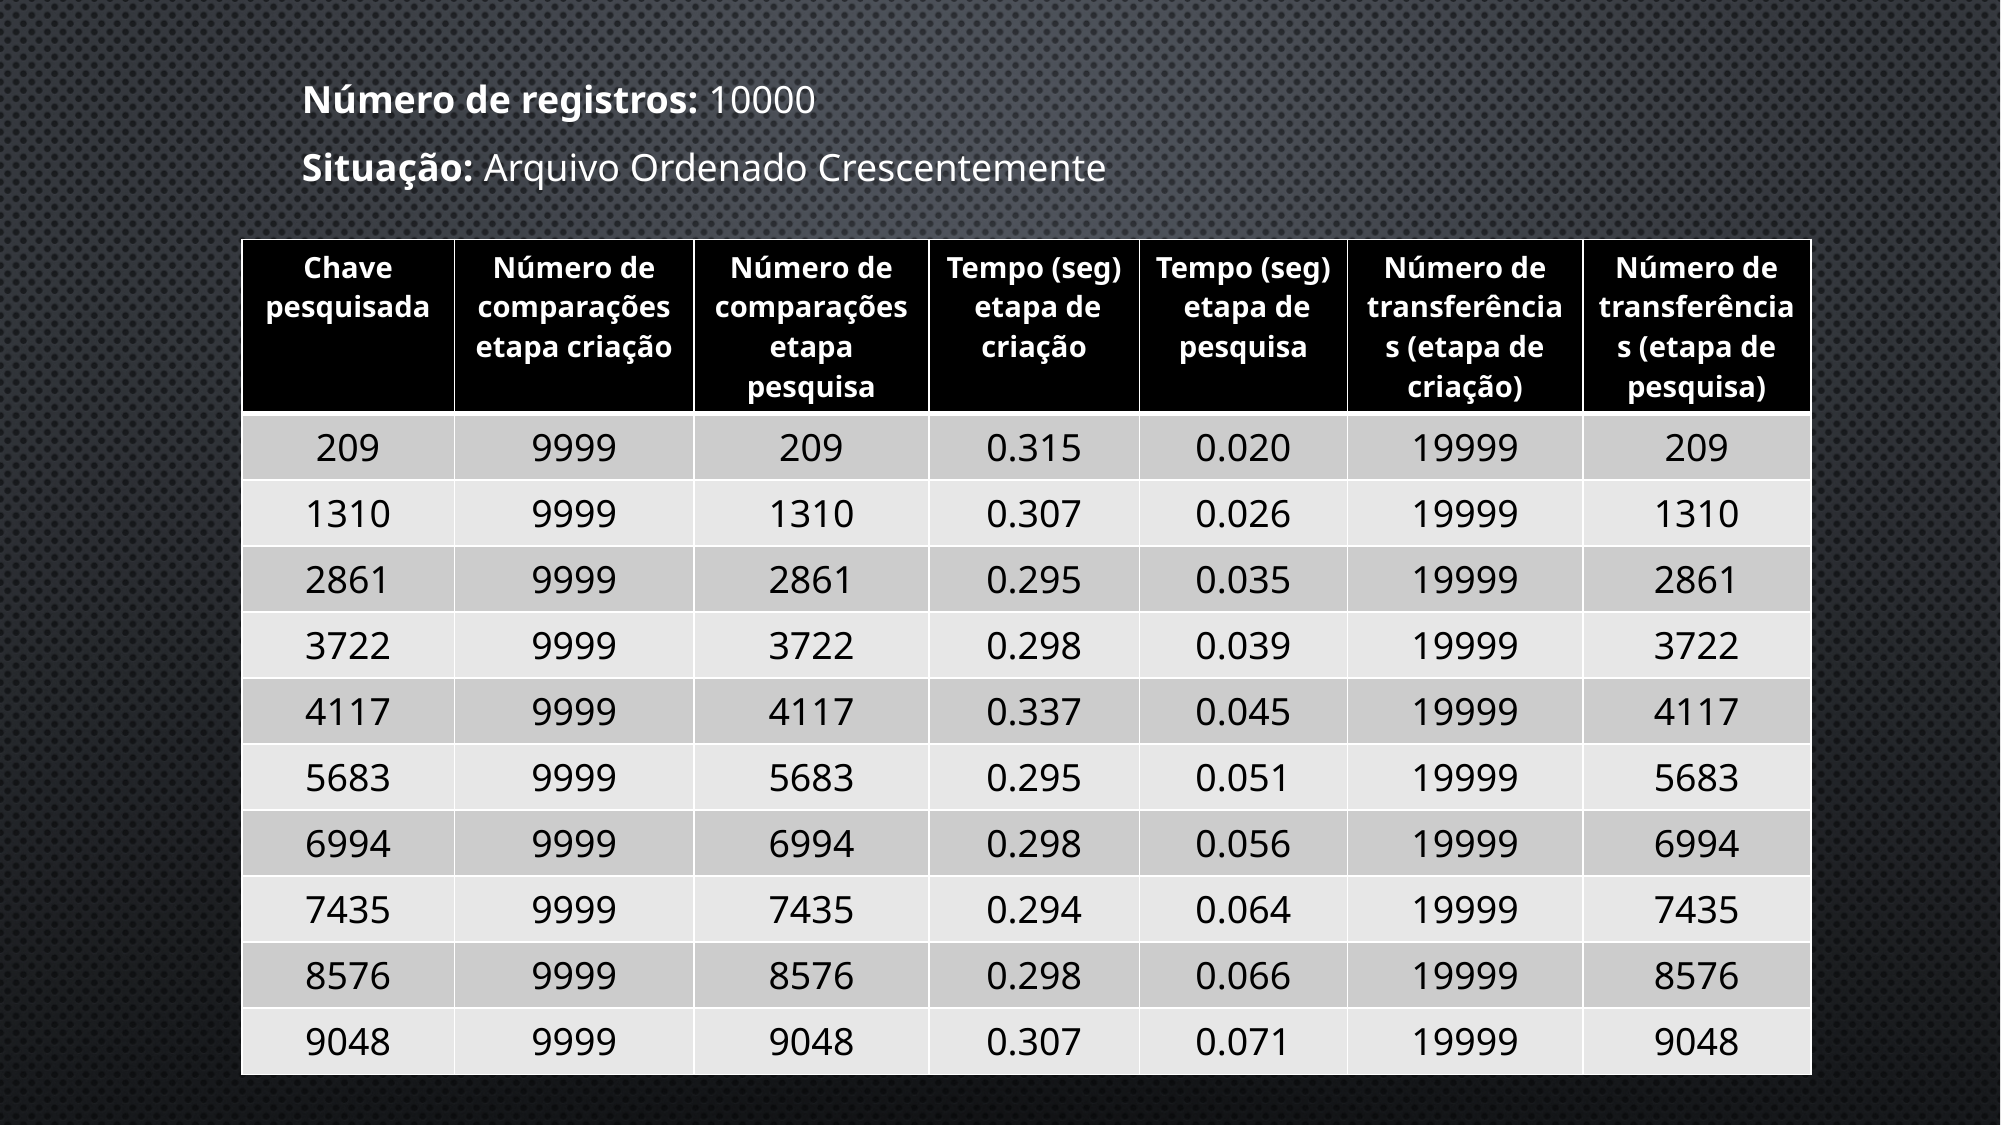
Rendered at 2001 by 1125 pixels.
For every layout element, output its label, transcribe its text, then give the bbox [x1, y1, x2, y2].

table_cell 0.039 [1140, 613, 1347, 677]
table_cell 9999 [455, 547, 693, 611]
table_cell 6994 [695, 811, 928, 875]
table_cell 9999 [455, 679, 693, 743]
table_cell 19999 [1348, 613, 1582, 677]
table_cell 9999 [455, 811, 693, 875]
table_cell 0.071 [1140, 1009, 1347, 1074]
table_cell 8576 [1584, 943, 1810, 1007]
table_cell 3722 [695, 613, 928, 677]
table_cell 0.298 [930, 943, 1139, 1007]
table_cell 9999 [455, 745, 693, 809]
table_cell 9999 [455, 416, 693, 479]
table_cell 4117 [243, 679, 454, 743]
table_header Número de comparações etapa criação [455, 240, 693, 411]
table_cell 19999 [1348, 416, 1582, 479]
table_cell 0.298 [930, 613, 1139, 677]
table_cell 209 [243, 416, 454, 479]
table_header Número de transferências (etapa de criação) [1348, 240, 1582, 411]
table_header Número de transferências (etapa de pesquisa) [1584, 240, 1810, 411]
table_cell 9999 [455, 613, 693, 677]
table_cell 19999 [1348, 481, 1582, 545]
table_cell 2861 [1584, 547, 1810, 611]
table_cell 9048 [695, 1009, 928, 1074]
table_cell 0.315 [930, 416, 1139, 479]
table_cell 5683 [1584, 745, 1810, 809]
table_cell 209 [695, 416, 928, 479]
table_header Número de comparações etapa pesquisa [695, 240, 928, 411]
table_cell 5683 [243, 745, 454, 809]
table_cell 9999 [455, 1009, 693, 1074]
table_cell 19999 [1348, 811, 1582, 875]
table_header Tempo (seg) etapa de pesquisa [1140, 240, 1347, 411]
table_cell 0.020 [1140, 416, 1347, 479]
table_cell 19999 [1348, 547, 1582, 611]
table_cell 0.294 [930, 877, 1139, 941]
table_cell 4117 [1584, 679, 1810, 743]
table_cell 5683 [695, 745, 928, 809]
table_cell 0.298 [930, 811, 1139, 875]
table_cell 1310 [695, 481, 928, 545]
text_box Número de registros: 10000 Situação: Arquivo Ordenado Crescentemente [287, 46, 1123, 197]
table_cell 7435 [243, 877, 454, 941]
table_cell 9048 [1584, 1009, 1810, 1074]
table_cell 19999 [1348, 943, 1582, 1007]
table_cell 0.045 [1140, 679, 1347, 743]
table_cell 9048 [243, 1009, 454, 1074]
table_cell 1310 [243, 481, 454, 545]
table_cell 19999 [1348, 877, 1582, 941]
table_cell 7435 [695, 877, 928, 941]
table_cell 0.051 [1140, 745, 1347, 809]
table_cell 3722 [1584, 613, 1810, 677]
table_cell 0.307 [930, 481, 1139, 545]
table_cell 19999 [1348, 679, 1582, 743]
table_cell 0.035 [1140, 547, 1347, 611]
table_cell 3722 [243, 613, 454, 677]
table_cell 0.066 [1140, 943, 1347, 1007]
table_cell 8576 [243, 943, 454, 1007]
table_cell 0.026 [1140, 481, 1347, 545]
table_cell 19999 [1348, 745, 1582, 809]
table_header Chave pesquisada [243, 240, 454, 411]
table_cell 6994 [243, 811, 454, 875]
table_cell 0.295 [930, 745, 1139, 809]
table_cell 209 [1584, 416, 1810, 479]
table_cell 2861 [695, 547, 928, 611]
table_cell 2861 [243, 547, 454, 611]
table_cell 8576 [695, 943, 928, 1007]
table_cell 0.307 [930, 1009, 1139, 1074]
table_cell 9999 [455, 877, 693, 941]
table_cell 0.337 [930, 679, 1139, 743]
table_cell 0.295 [930, 547, 1139, 611]
table_cell 19999 [1348, 1009, 1582, 1074]
table_cell 1310 [1584, 481, 1810, 545]
table_cell 6994 [1584, 811, 1810, 875]
table_cell 4117 [695, 679, 928, 743]
table_cell 0.056 [1140, 811, 1347, 875]
table_header Tempo (seg) etapa de criação [930, 240, 1139, 411]
table_cell 9999 [455, 943, 693, 1007]
table_cell 0.064 [1140, 877, 1347, 941]
table_cell 9999 [455, 481, 693, 545]
table_cell 7435 [1584, 877, 1810, 941]
